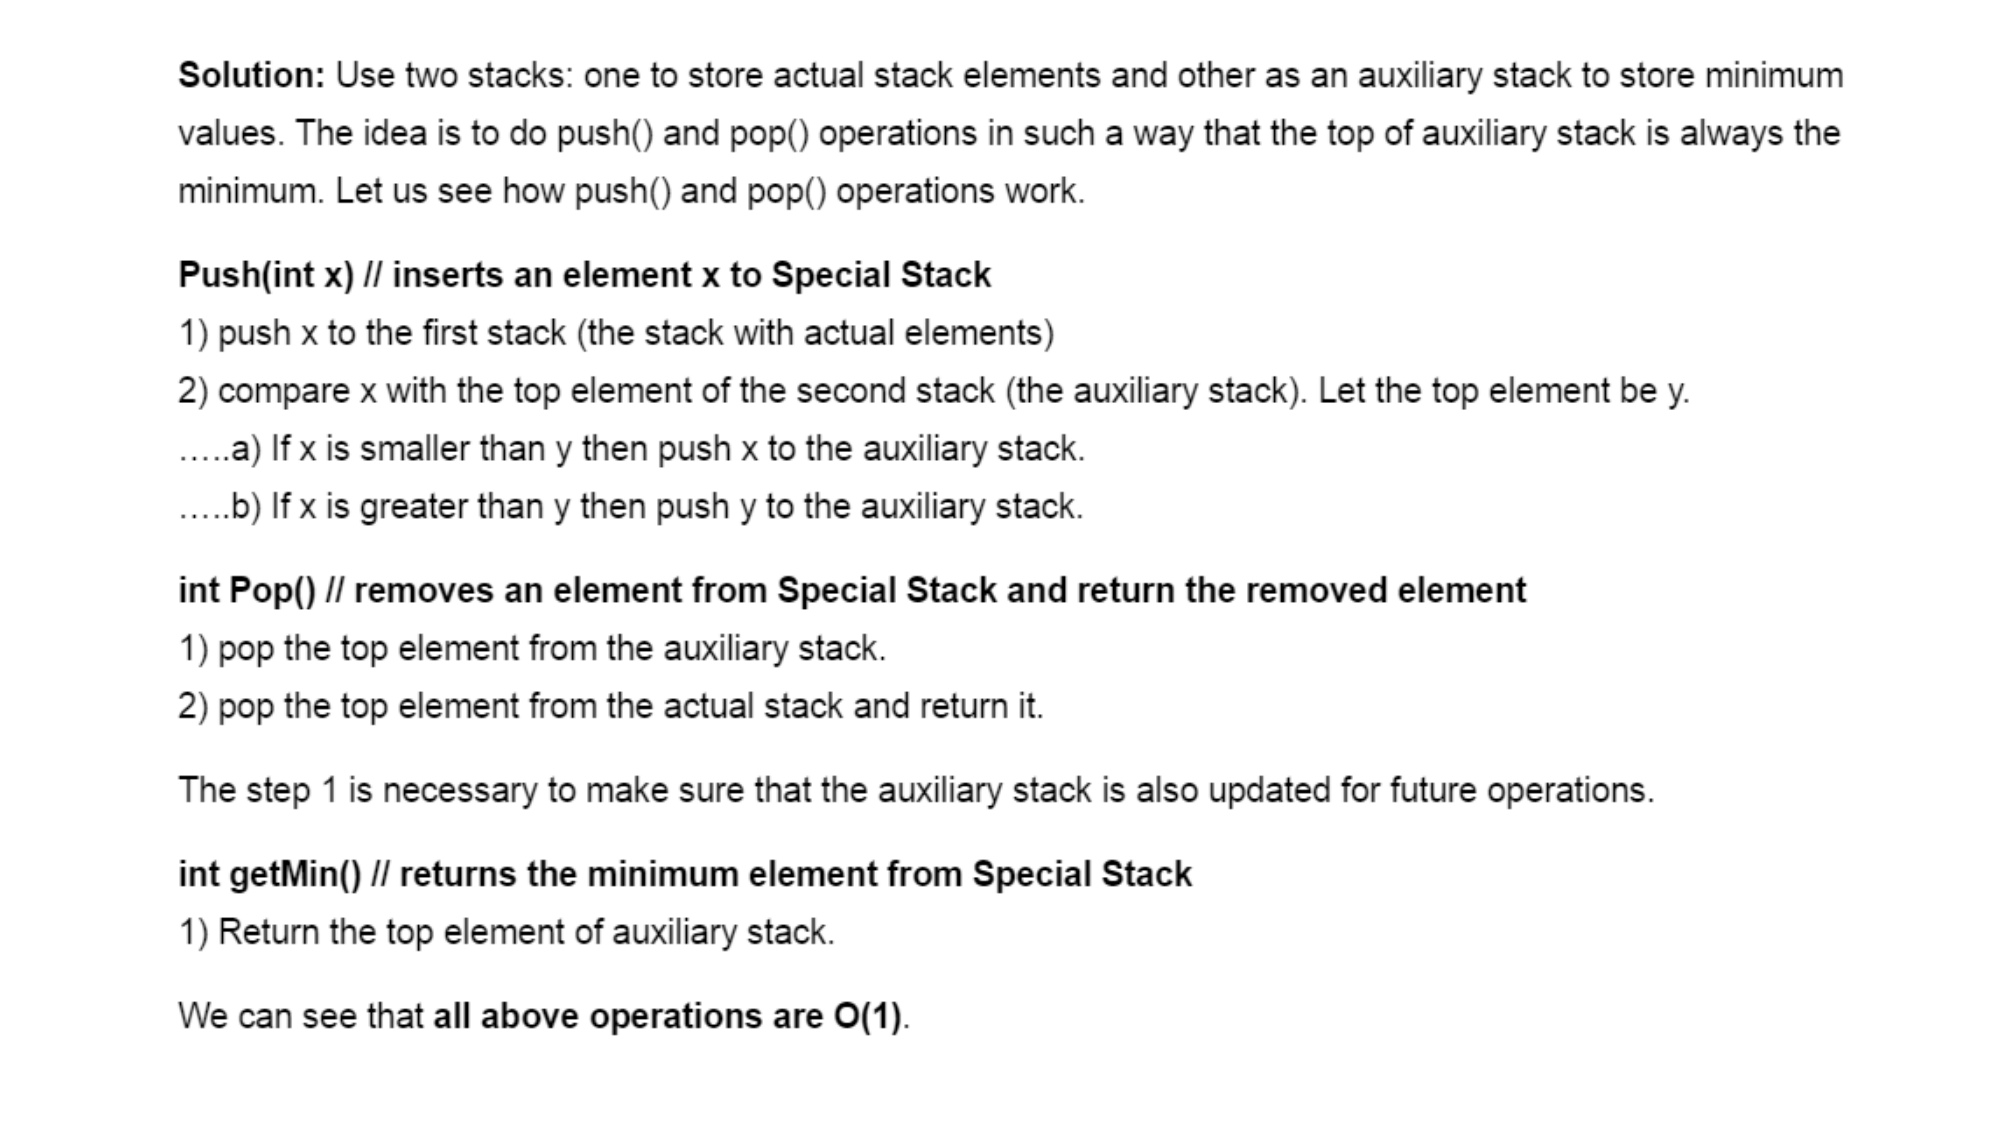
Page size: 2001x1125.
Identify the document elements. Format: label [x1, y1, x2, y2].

list [145, 35, 1899, 1060]
